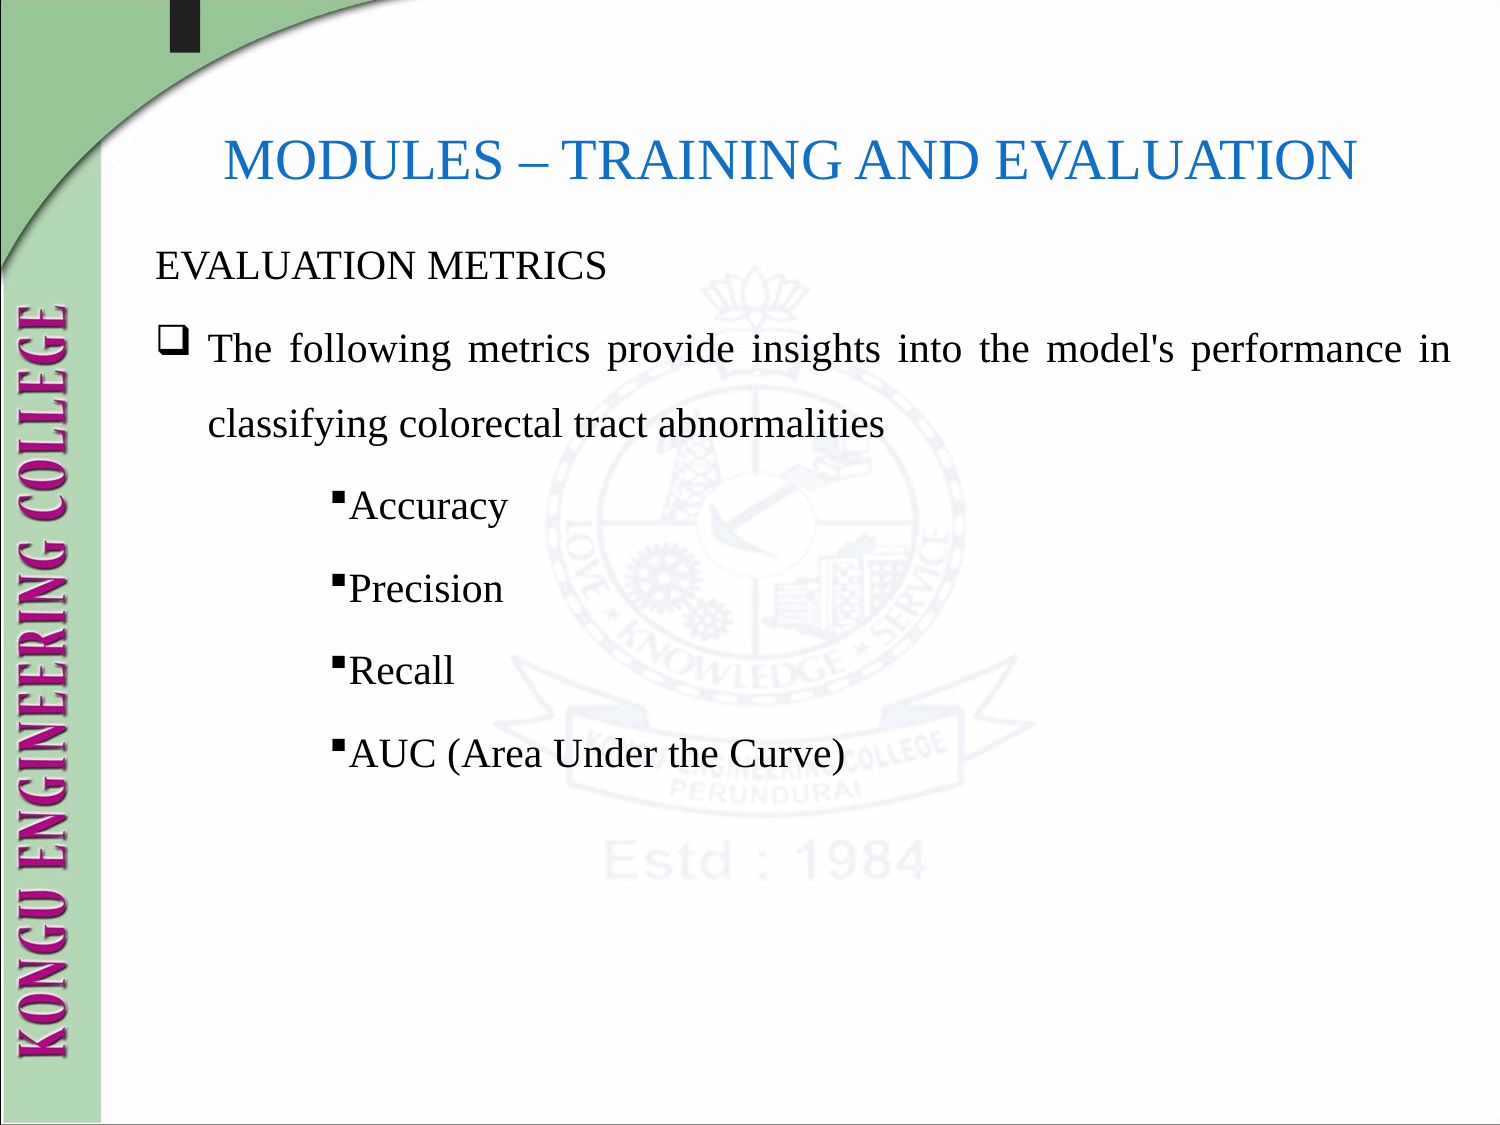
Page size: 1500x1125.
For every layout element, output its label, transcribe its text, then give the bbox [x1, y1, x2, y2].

list EVALUATION METRICS The following metrics provide insights into the model's performance in classifying colorectal tract abnormalities Accuracy Precision Recall AUC (Area Under the Curve) [117, 205, 1468, 987]
picture [0, 0, 1500, 1125]
text_box [169, 0, 201, 53]
title MODULES – TRAINING AND EVALUATION [185, 110, 1398, 192]
